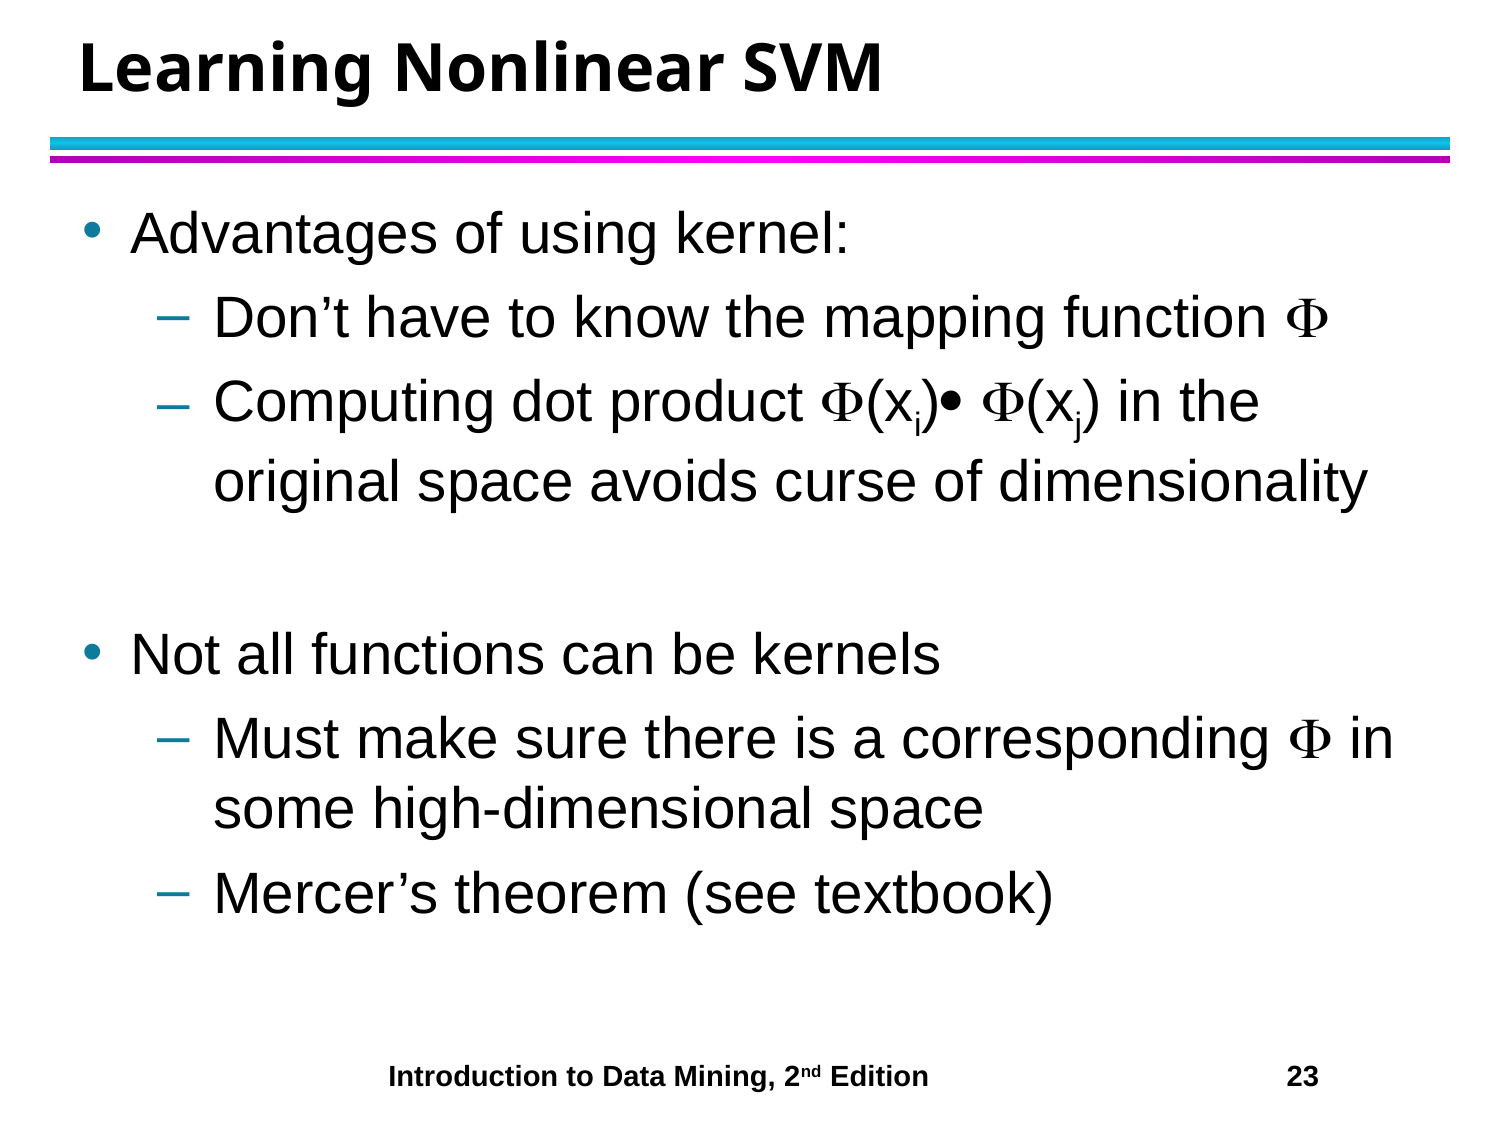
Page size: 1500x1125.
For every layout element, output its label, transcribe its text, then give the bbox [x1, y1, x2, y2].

title Learning Nonlinear SVM [62, 24, 1421, 113]
list Advantages of using kernel: Don’t have to know the mapping function  Computing dot product (xi) (xj) in the original space avoids curse of dimensionality Not all functions can be kernels Must make sure there is a corresponding  in some high-dimensional space Mercer’s theorem (see textbook) [67, 187, 1432, 1038]
